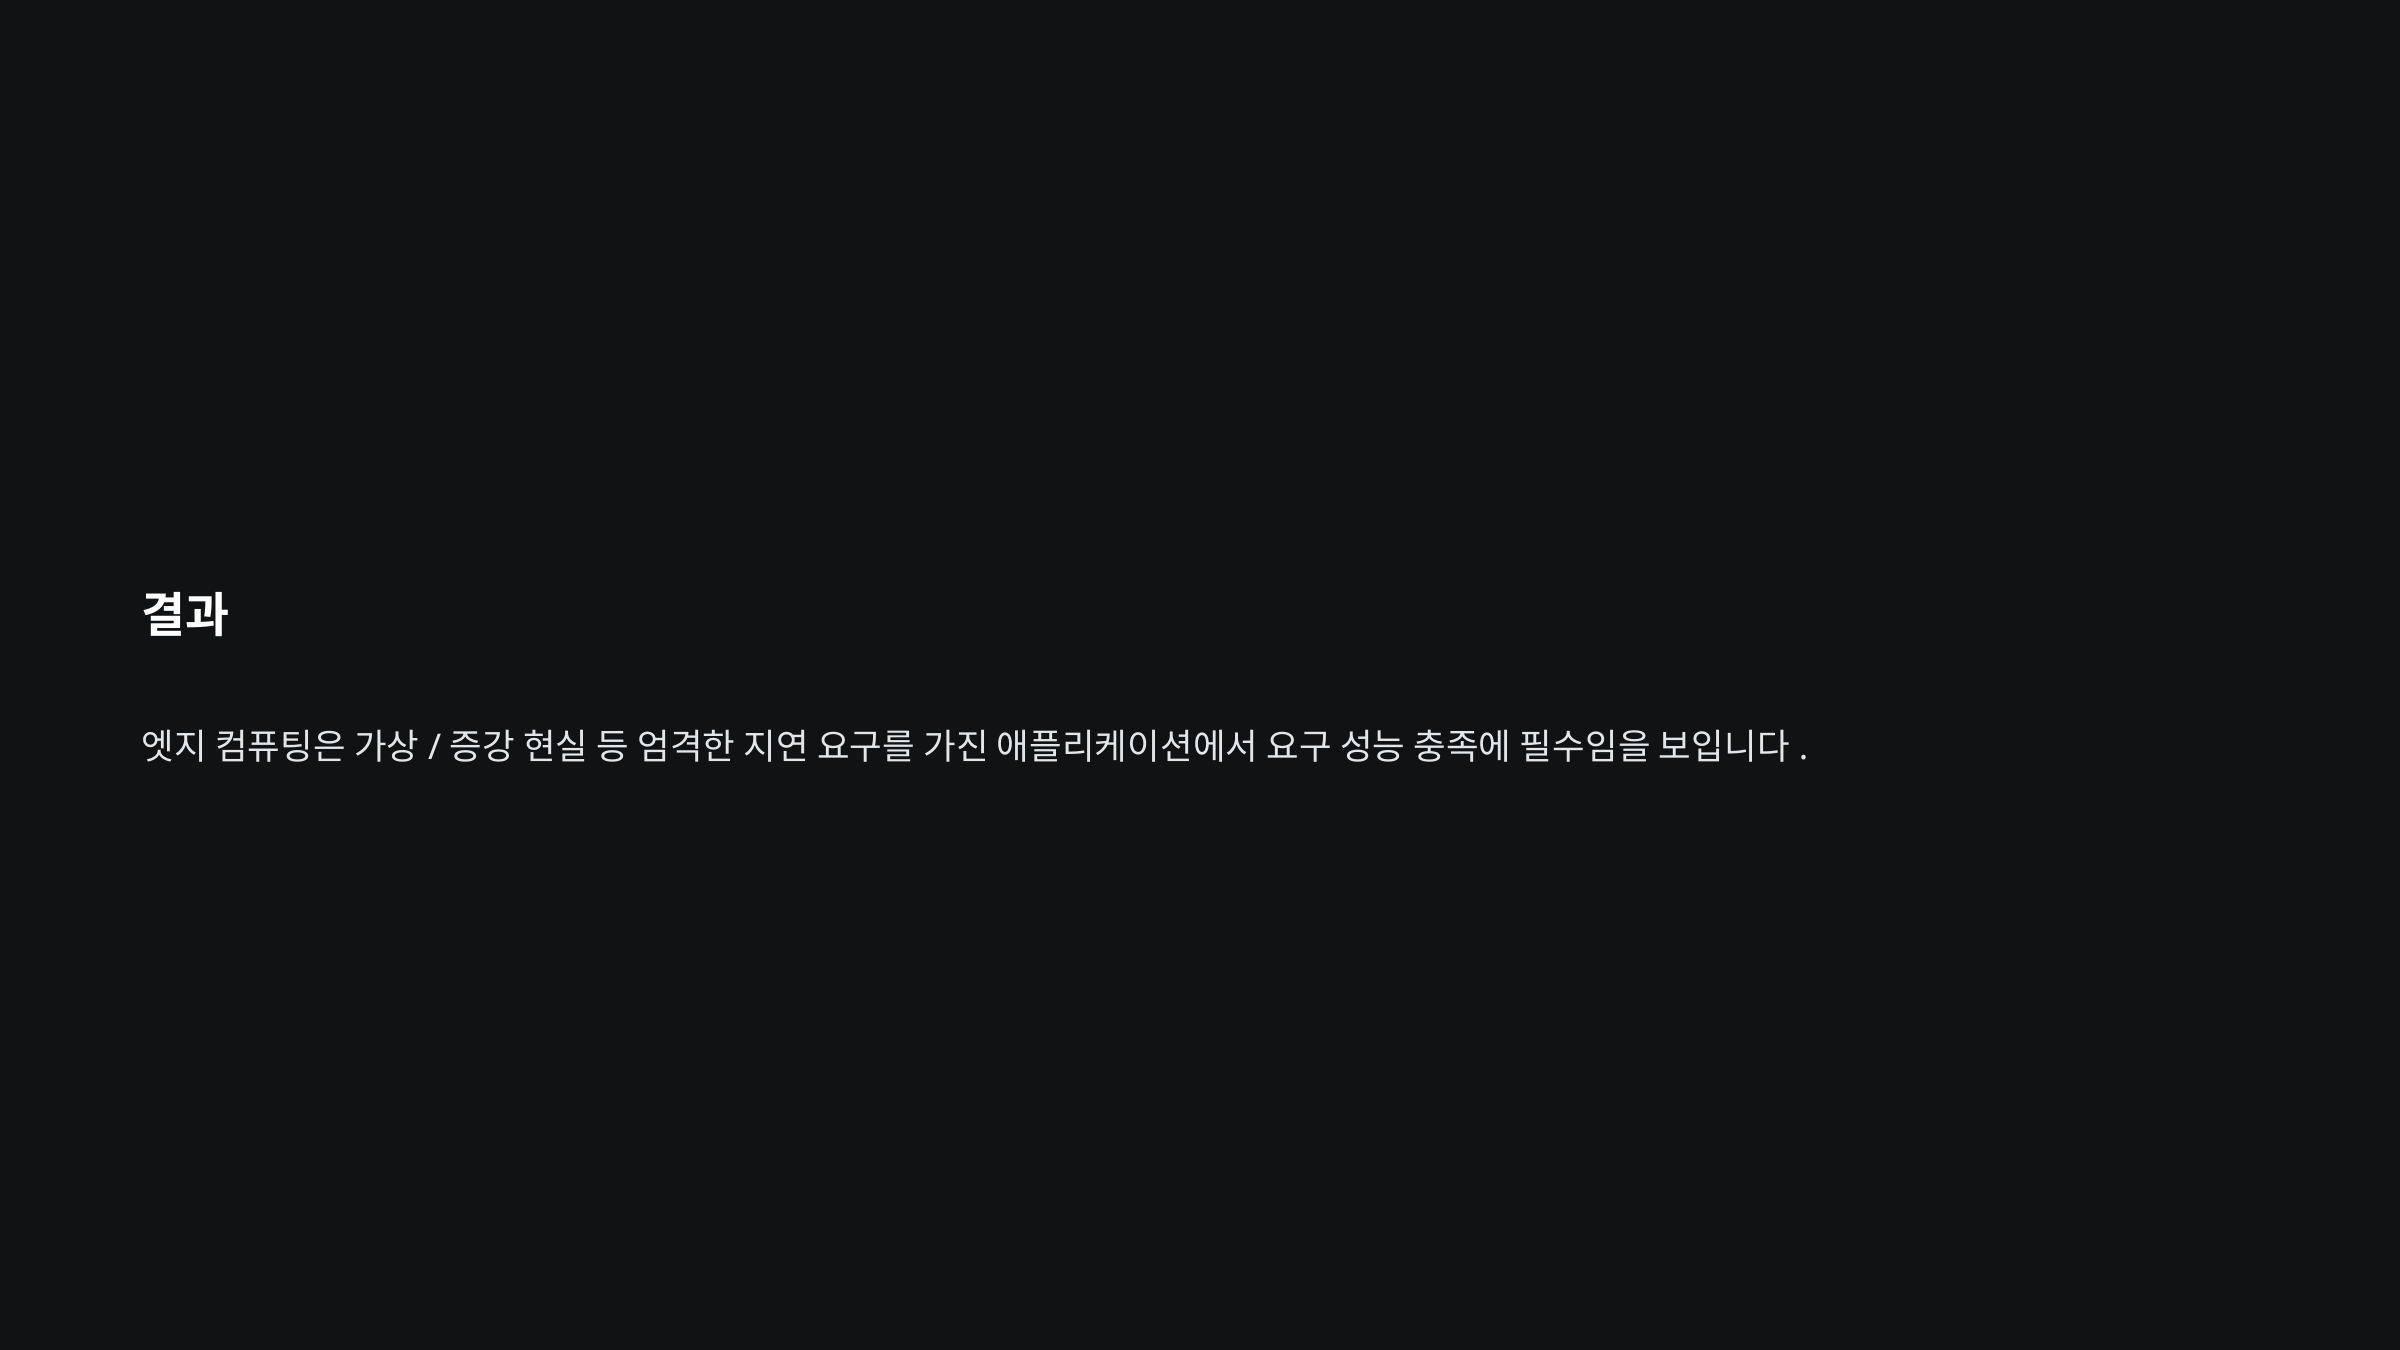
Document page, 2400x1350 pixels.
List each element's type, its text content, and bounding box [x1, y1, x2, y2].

text_box 결과 [141, 582, 625, 644]
text_box 엣지 컴퓨팅은 가상/증강 현실 등 엄격한 지연 요구를 가진 애플리케이션에서 요구 성능 충족에 필수임을 보입니다. [141, 713, 2259, 768]
